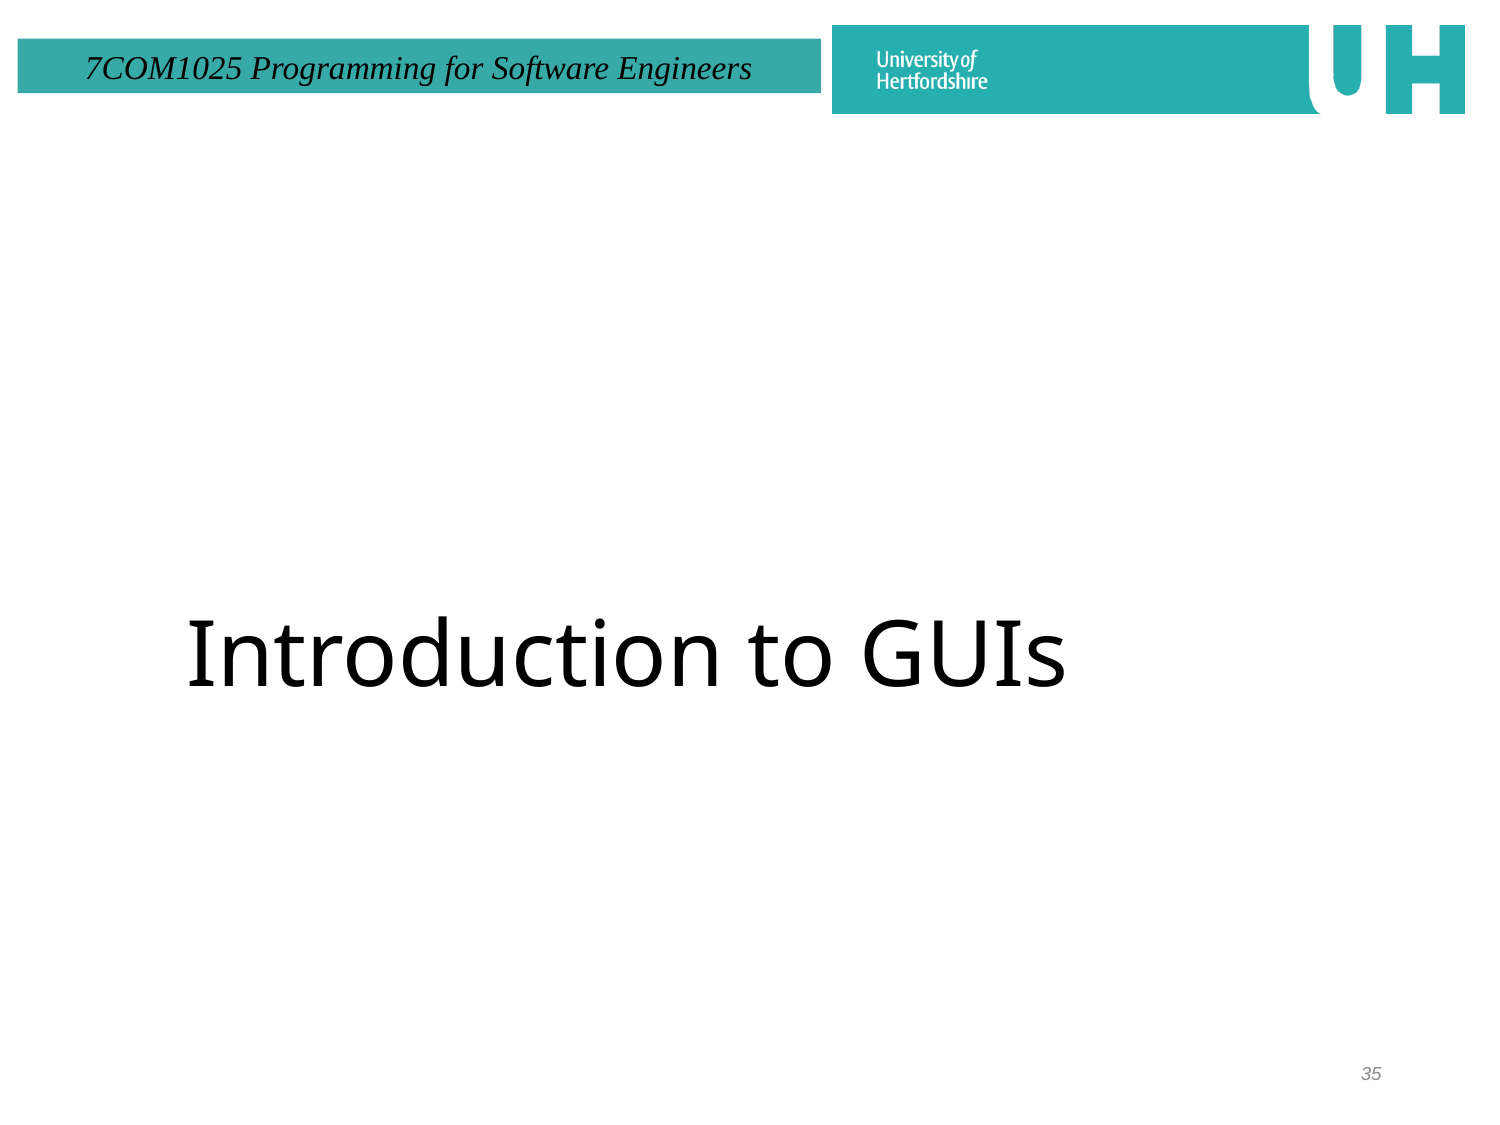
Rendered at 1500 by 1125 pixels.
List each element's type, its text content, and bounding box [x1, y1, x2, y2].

text_box Introduction to GUIs [171, 547, 1465, 766]
slide_number 35 [1059, 1042, 1397, 1103]
picture [832, 25, 1465, 114]
